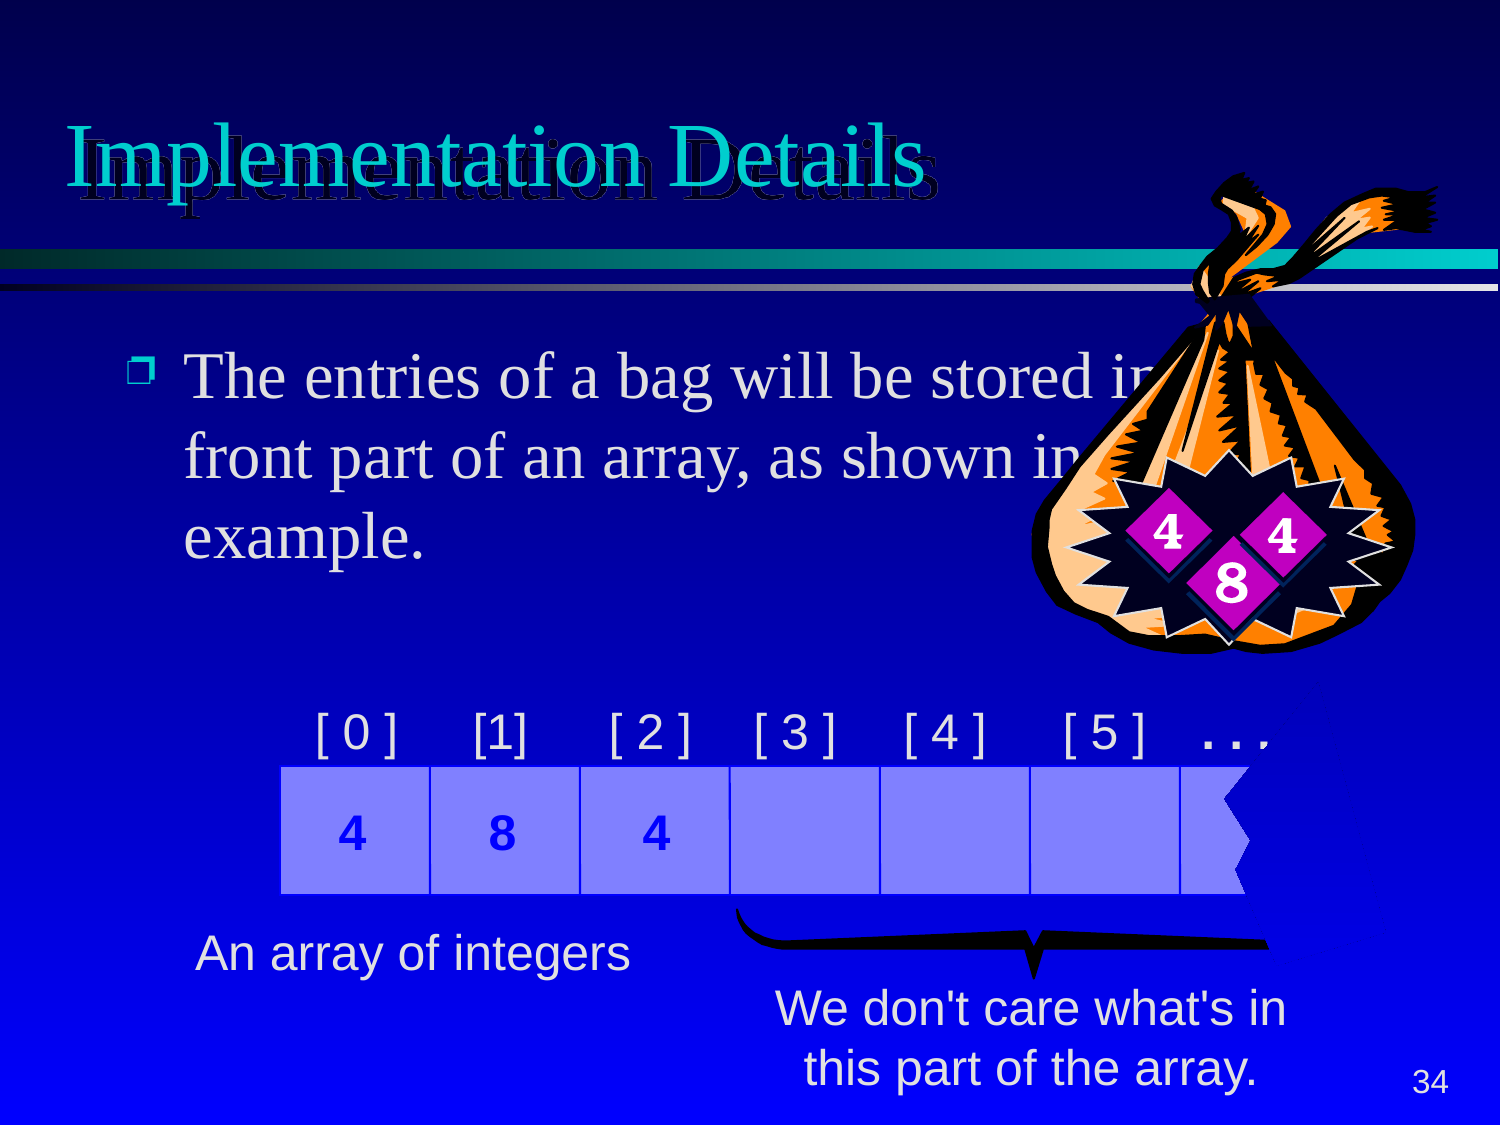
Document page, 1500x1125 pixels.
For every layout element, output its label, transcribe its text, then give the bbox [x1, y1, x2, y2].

text_box [1030, 766, 1179, 895]
text_box We don't care what's in this part of the array. [759, 967, 1303, 1103]
title Implementation Details [49, 55, 1326, 245]
text_box [1224, 682, 1386, 966]
text_box 4 [323, 793, 382, 868]
text_box [ 4 ] [888, 692, 1002, 767]
text_box [880, 766, 1029, 895]
list The entries of a bag will be stored in the front part of an array, as shown in this example. [111, 324, 1388, 1001]
text_box [ 2 ] [593, 692, 708, 767]
text_box 8 [473, 793, 532, 868]
text_box [ 5 ] [1047, 692, 1162, 767]
text_box [737, 909, 1269, 967]
text_box [280, 766, 429, 895]
text_box [1] [457, 692, 543, 767]
text_box [730, 766, 879, 895]
text_box An array of integers [180, 913, 647, 988]
text_box [ 0 ] [299, 692, 414, 767]
text_box 4 [627, 793, 686, 868]
text_box [580, 766, 729, 895]
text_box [1032, 172, 1438, 654]
text_box . . . [1186, 692, 1287, 767]
text_box [1180, 766, 1250, 895]
text_box [430, 766, 579, 895]
text_box [ 3 ] [738, 692, 852, 767]
